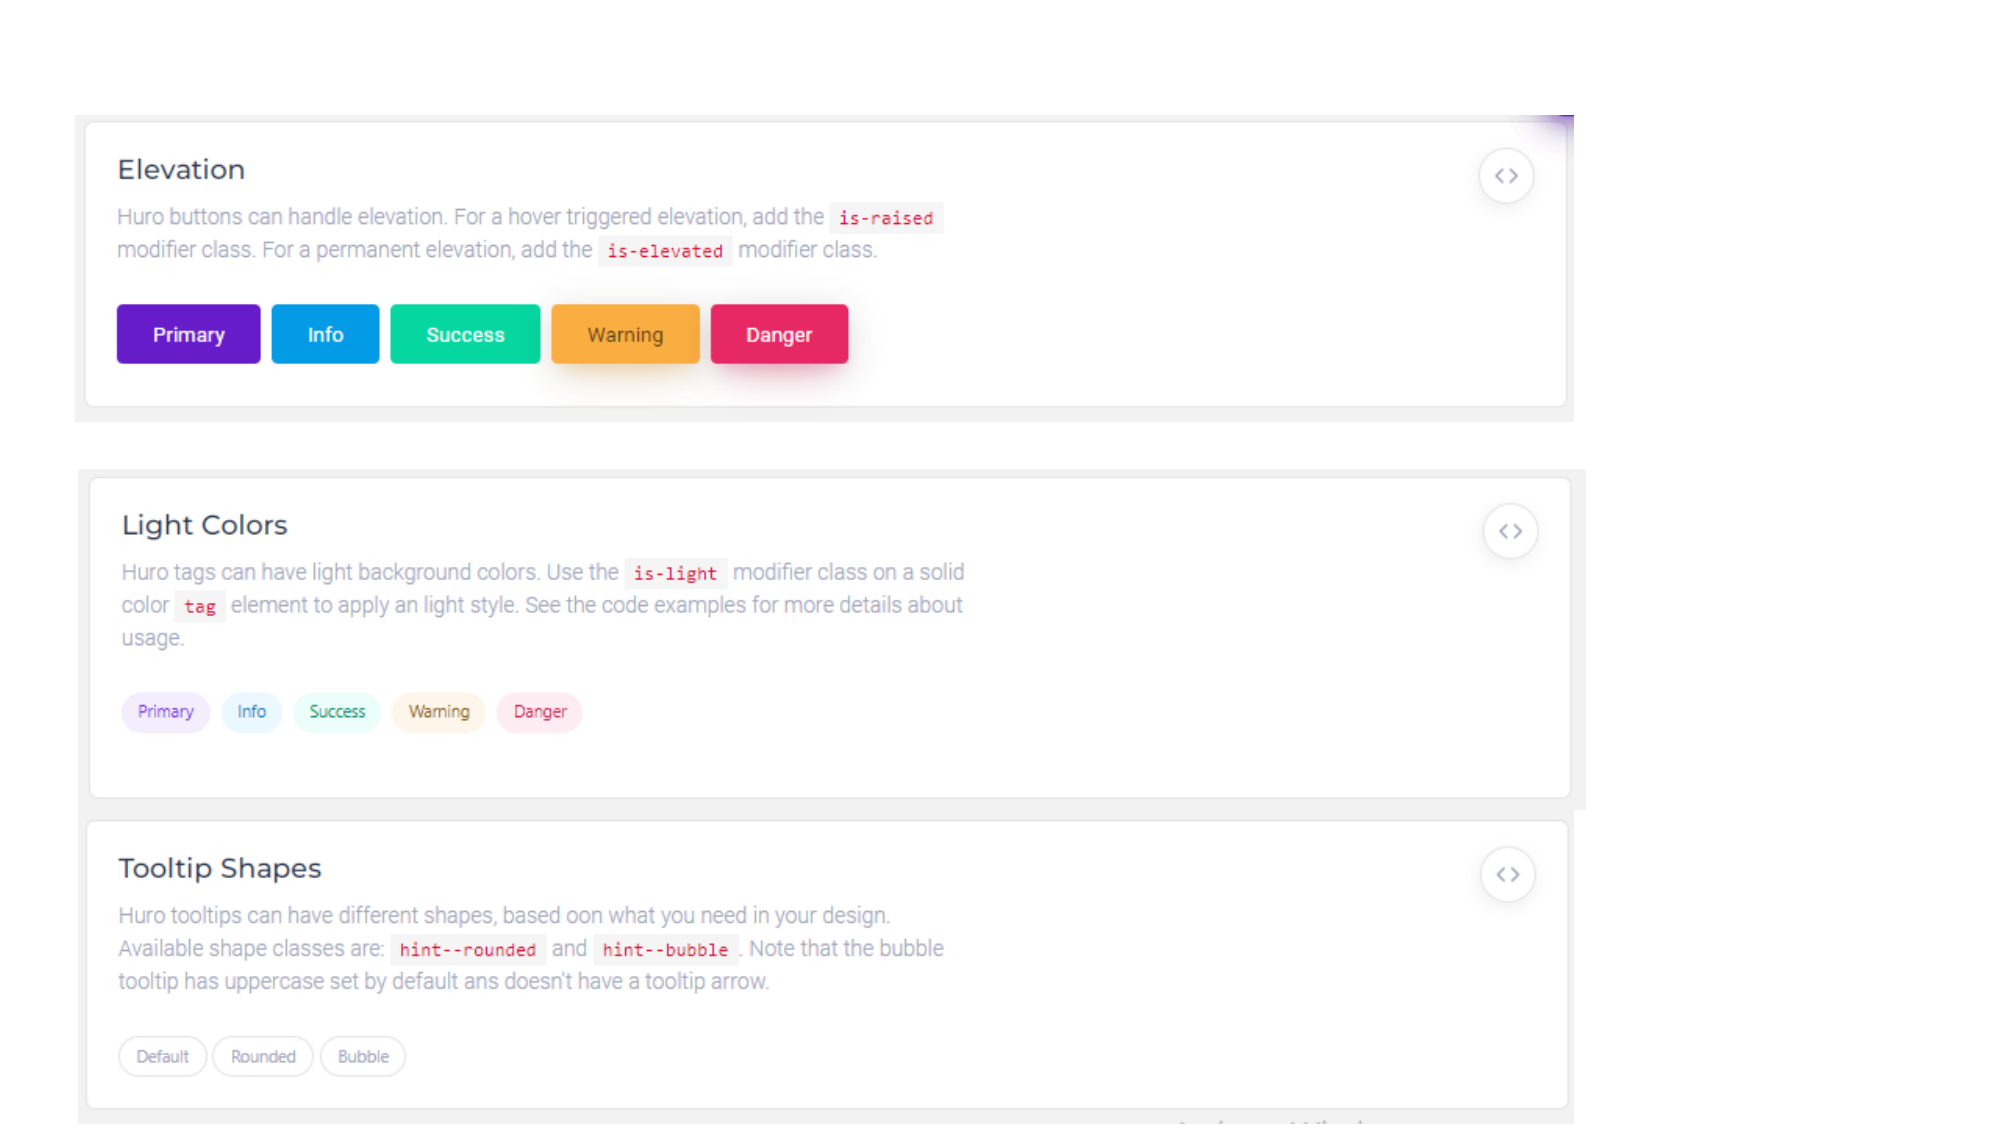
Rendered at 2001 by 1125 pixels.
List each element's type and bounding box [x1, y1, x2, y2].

picture [78, 469, 1586, 1124]
list [74, 115, 1574, 422]
